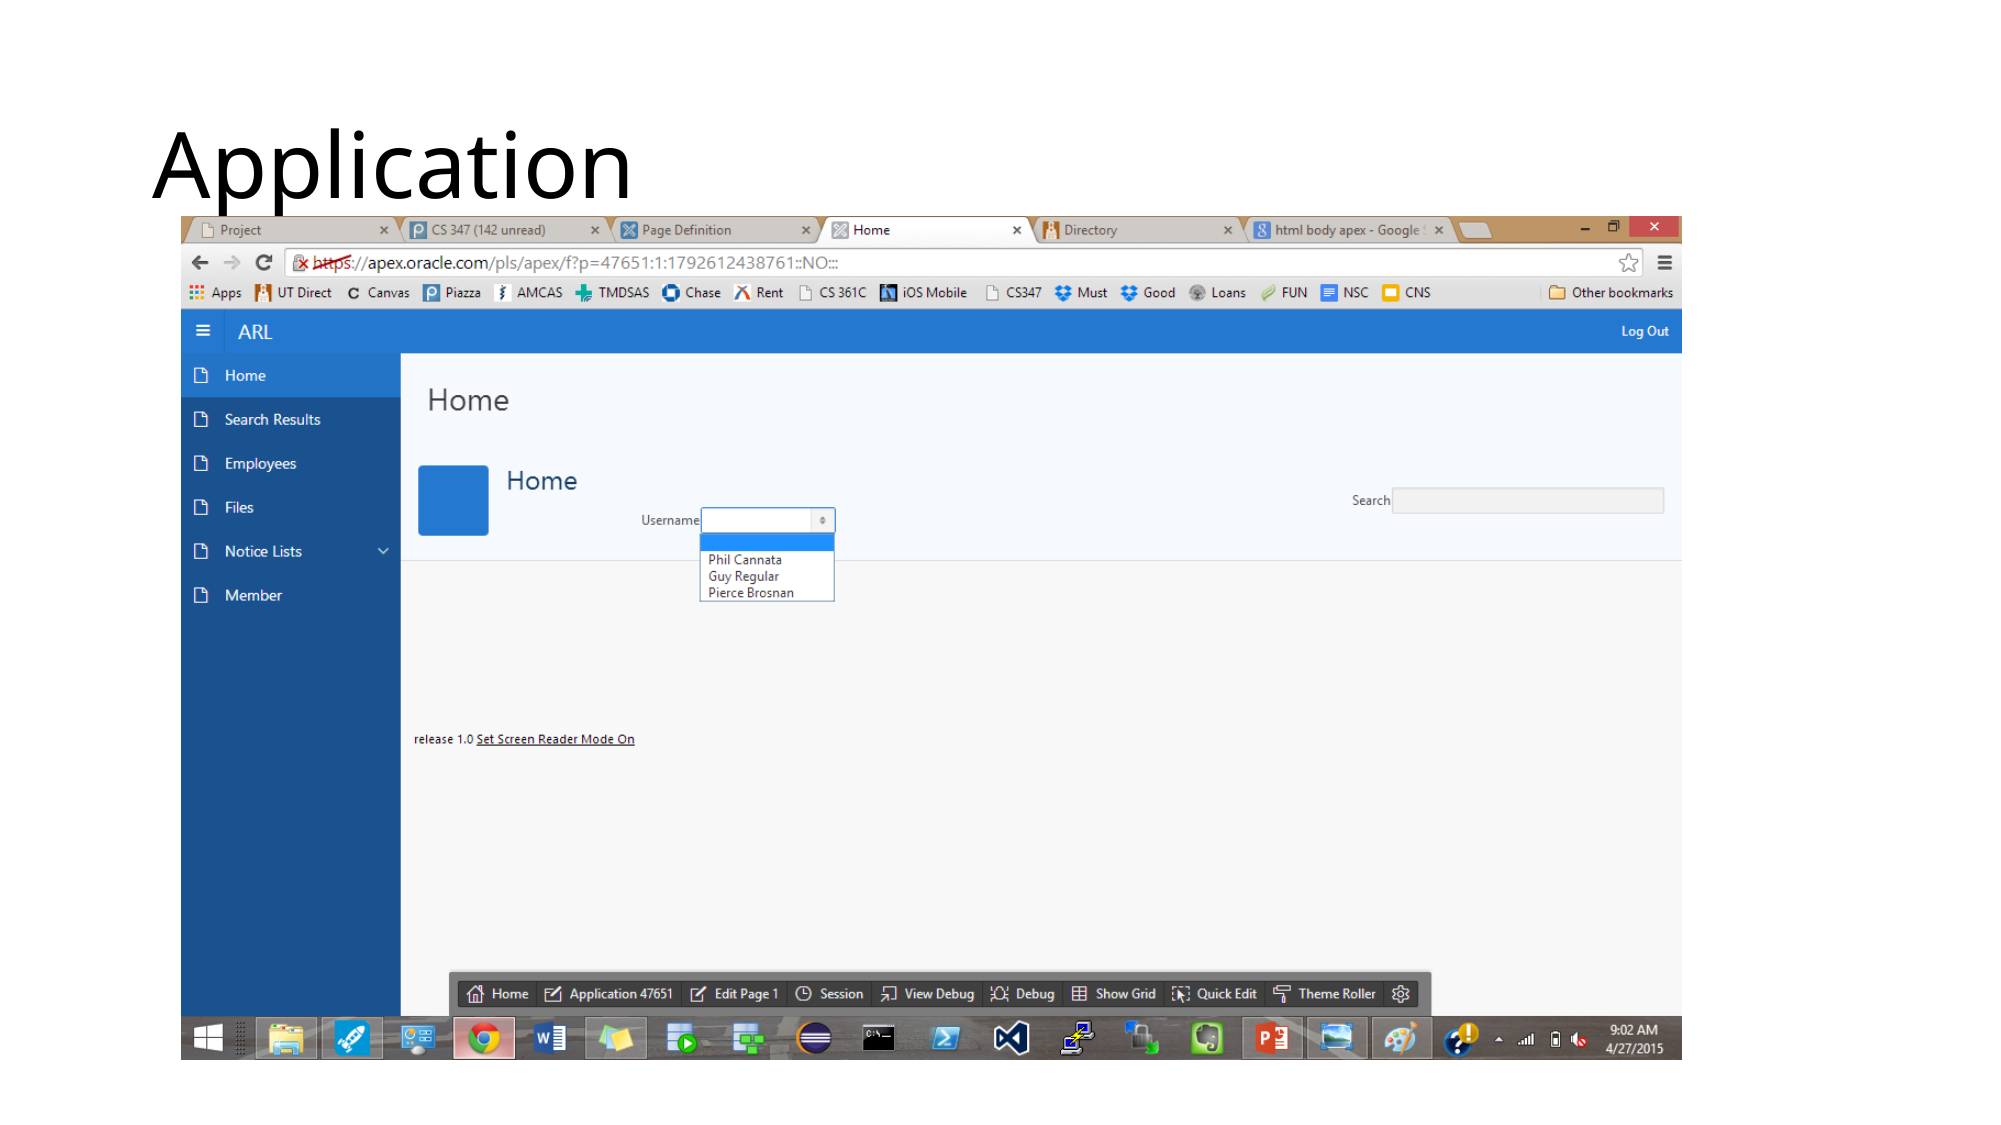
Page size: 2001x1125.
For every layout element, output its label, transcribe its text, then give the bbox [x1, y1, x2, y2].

title Application [137, 59, 1863, 278]
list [181, 216, 1682, 1060]
